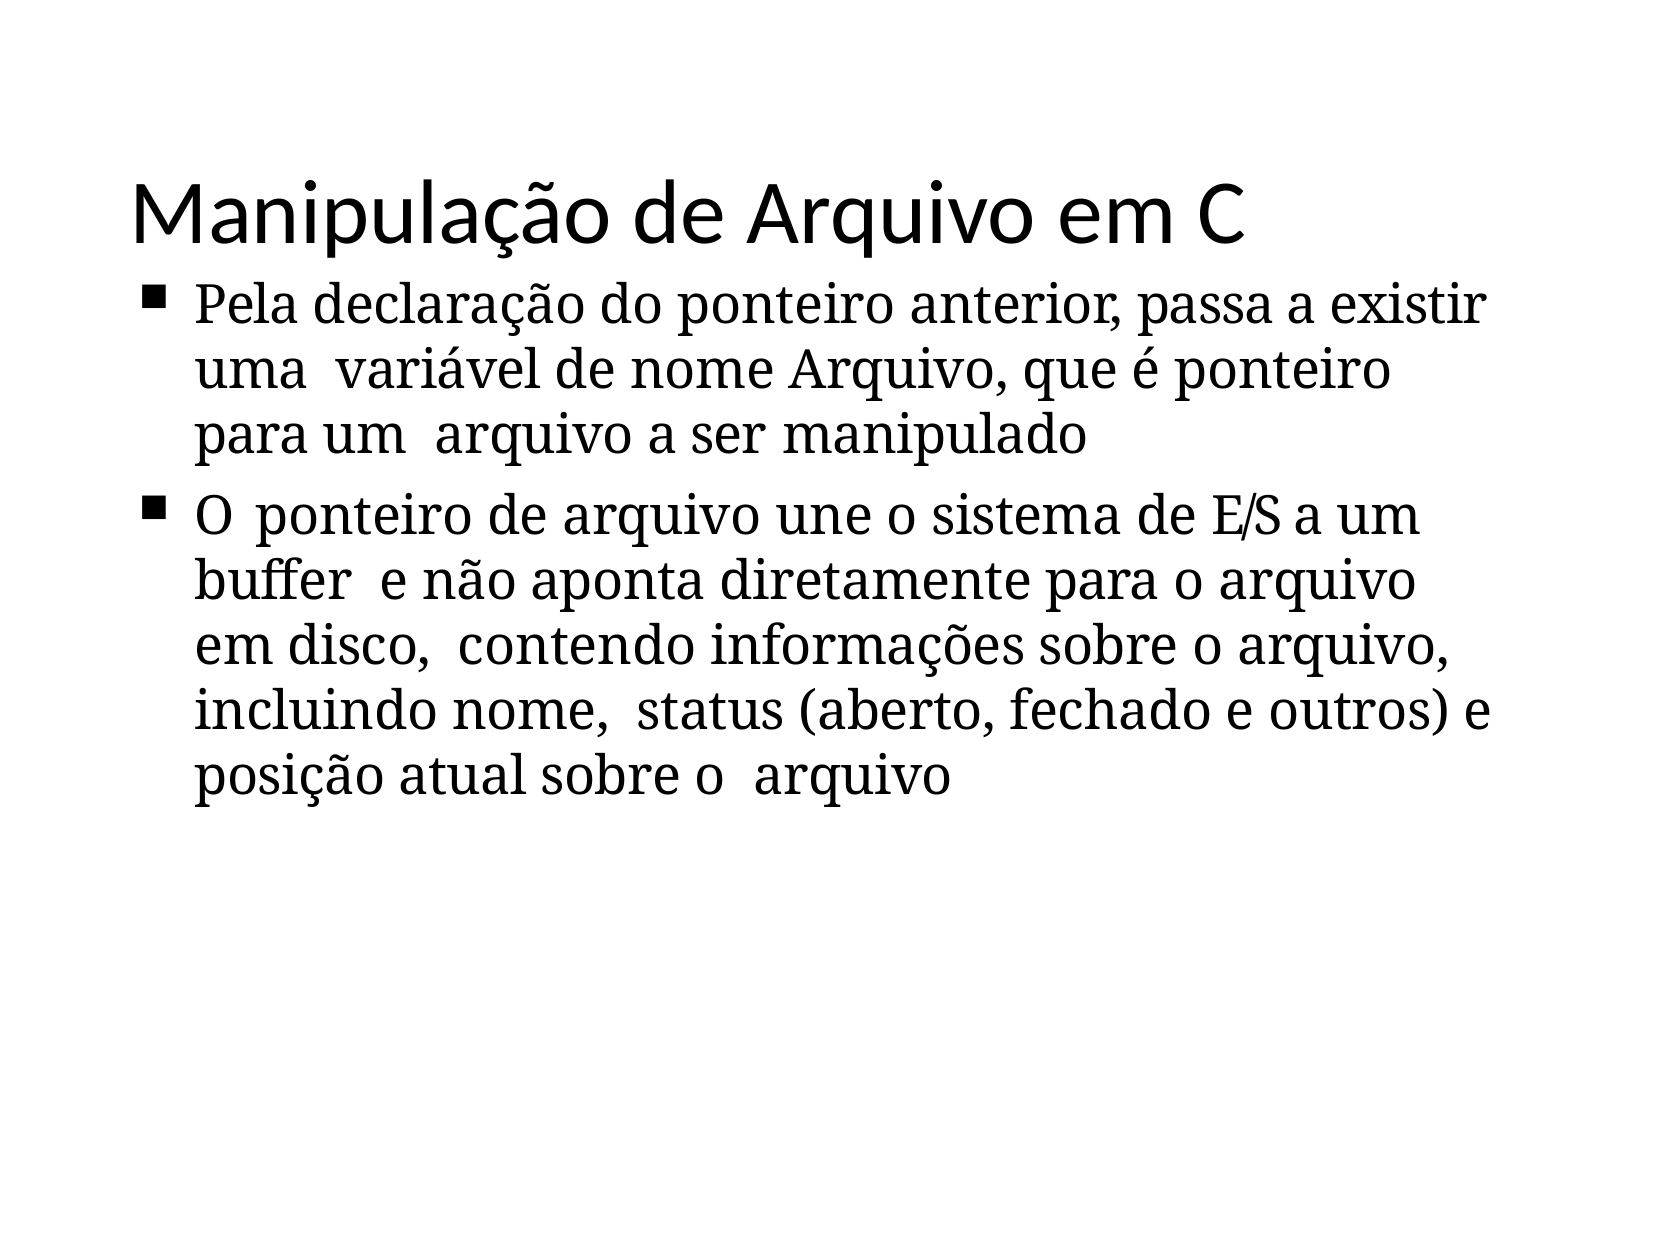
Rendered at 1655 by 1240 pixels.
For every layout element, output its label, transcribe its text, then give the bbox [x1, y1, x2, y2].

text_box Manipulação de Arquivo em C [127, 149, 1253, 359]
text_box Pela declaração do ponteiro anterior, passa a existir uma variável de nome Arquivo, que é ponteiro para um arquivo a ser manipulado O ponteiro de arquivo une o sistema de E/S a um buffer e não aponta diretamente para o arquivo em disco, contendo informações sobre o arquivo, incluindo nome, status (aberto, fechado e outros) e posição atual sobre o arquivo [134, 267, 1510, 806]
